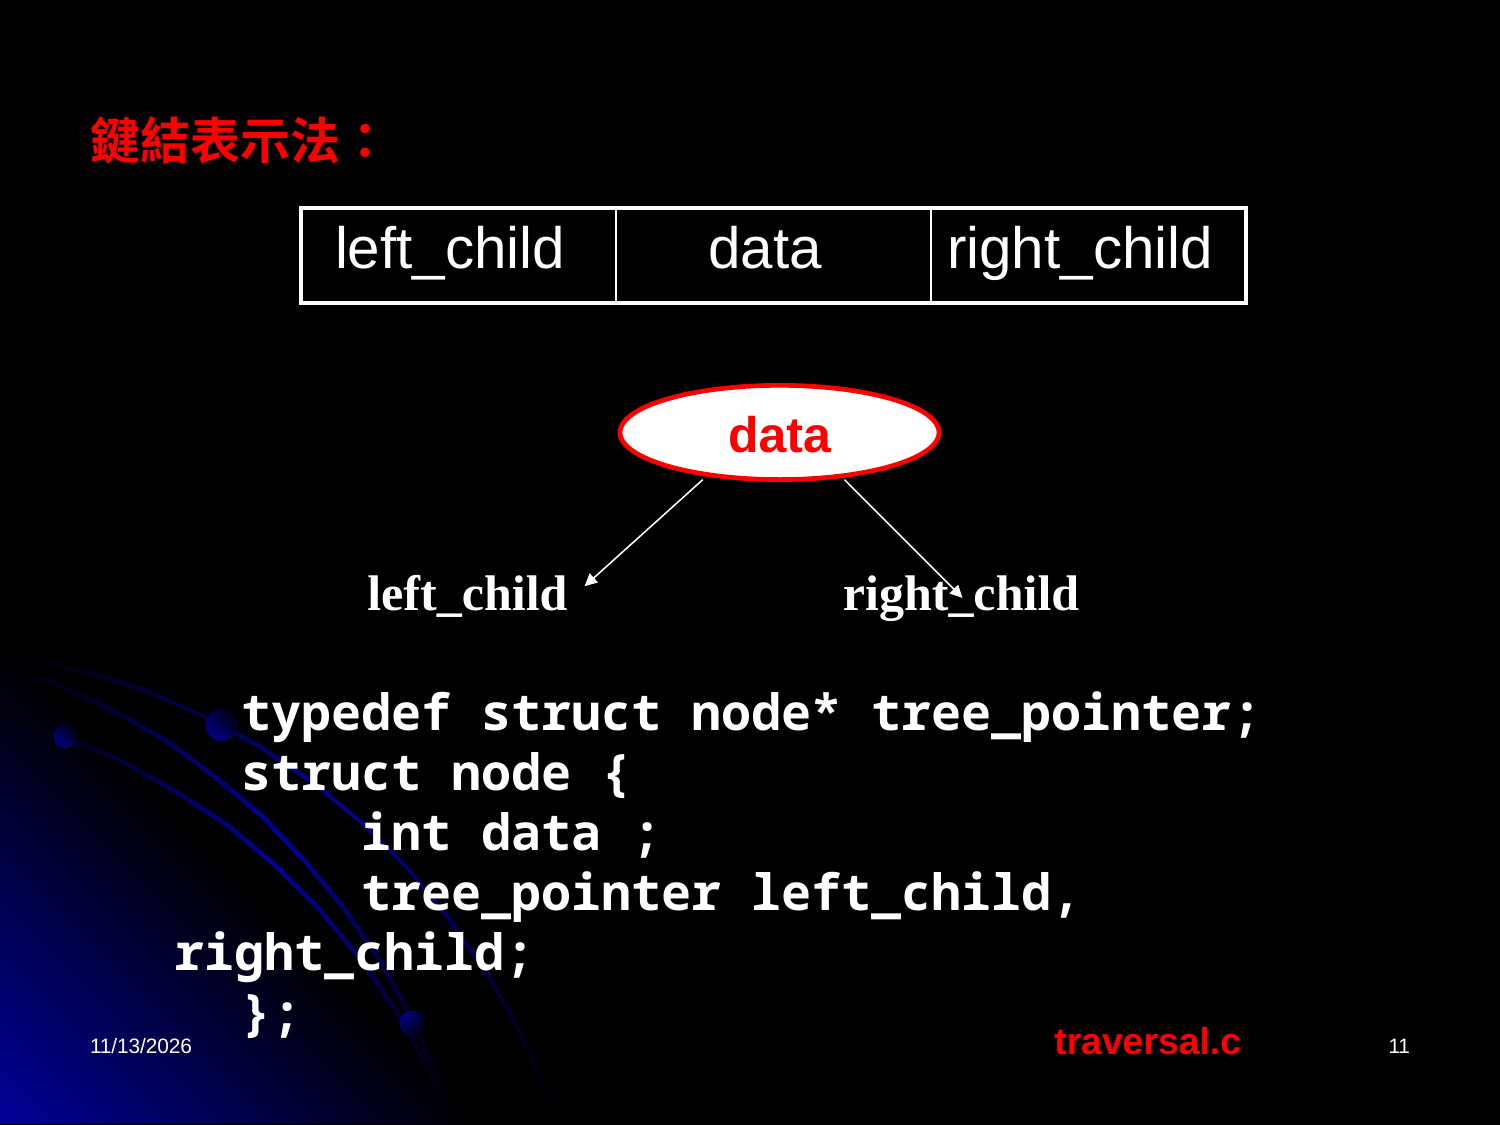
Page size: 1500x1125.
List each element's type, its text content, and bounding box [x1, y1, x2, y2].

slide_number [75, 1025, 425, 1100]
text_box traversal.c [1039, 1009, 1257, 1070]
slide_number 11 [1074, 1025, 1425, 1100]
table_header left_child [303, 210, 615, 301]
text_box left_child right_child typedef struct node* tree_pointer; struct node { int data ; tree_pointer left_child, right_child; }; [159, 553, 1412, 1048]
text_box data [620, 385, 940, 480]
table_header right_child [932, 210, 1244, 301]
table_header data [617, 210, 930, 301]
list 鍵結表示法： [75, 101, 1412, 1006]
